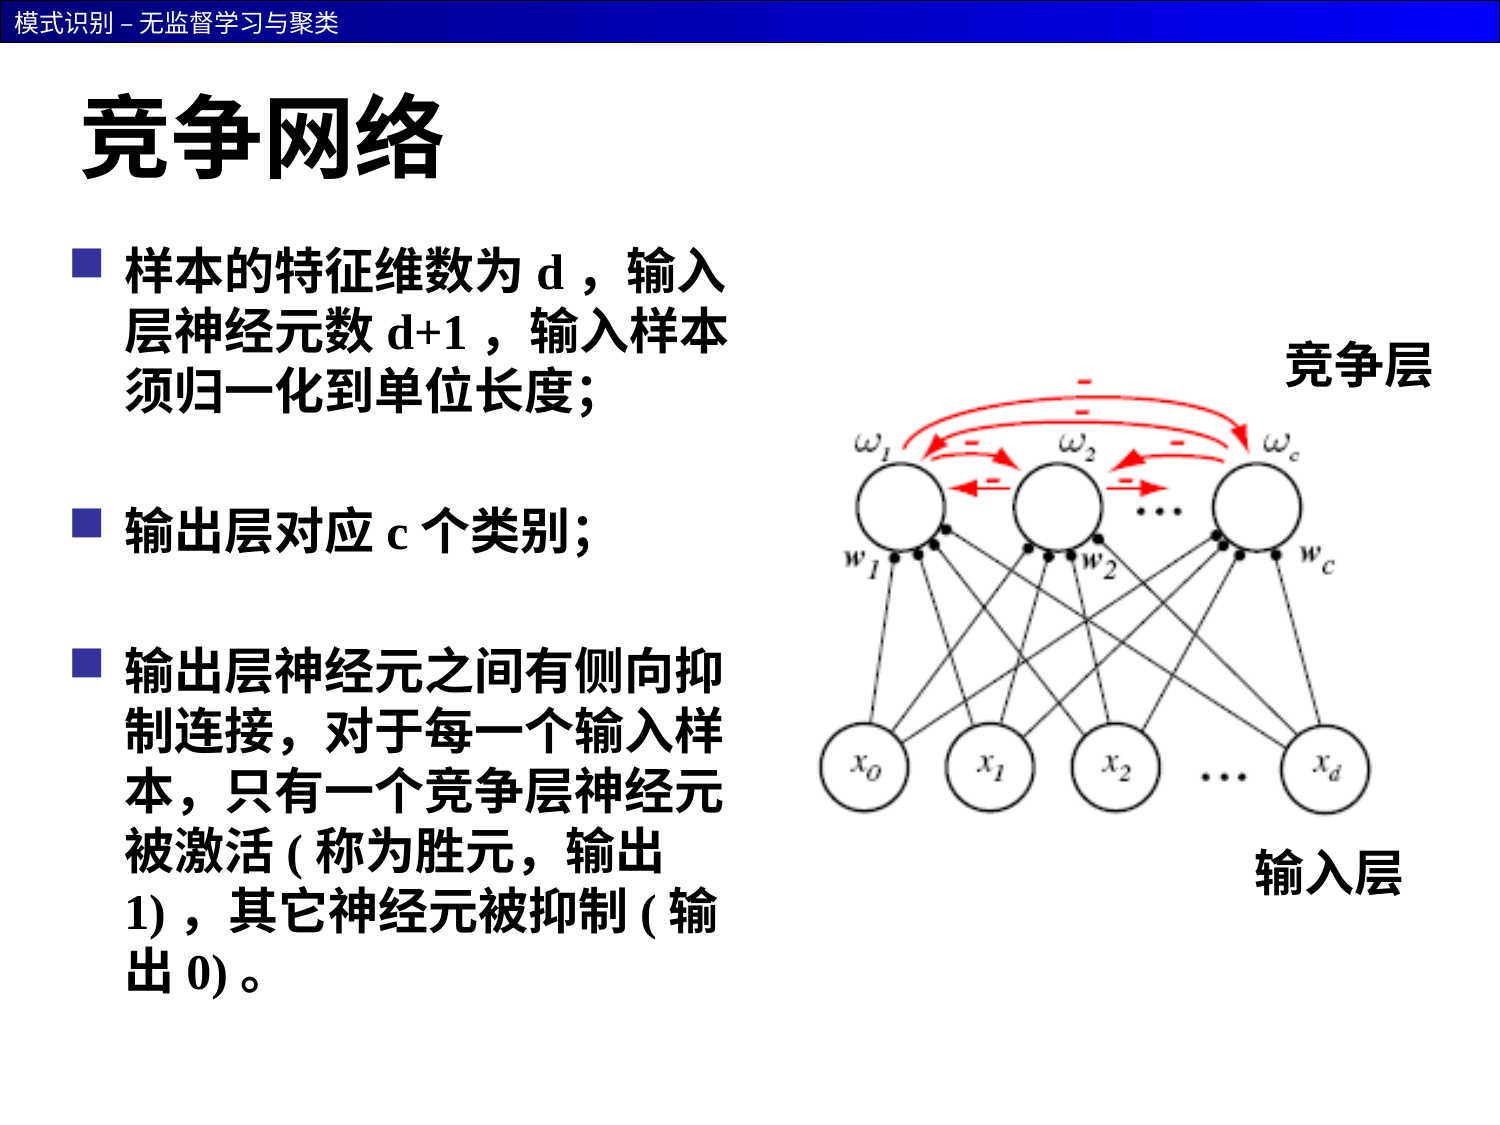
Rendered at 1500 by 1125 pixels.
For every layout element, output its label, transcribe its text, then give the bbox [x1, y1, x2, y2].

picture [796, 361, 1382, 837]
title 竞争网络 [64, 54, 1450, 197]
text_box 竞争层 [1269, 326, 1465, 401]
text_box 输入层 [1240, 834, 1436, 909]
list 样本的特征维数为d，输入层神经元数d+1，输入样本须归一化到单位长度； 输出层对应c个类别； 输出层神经元之间有侧向抑制连接，对于每一个输入样本，只有一个竞争层神经元被激活(称为胜元，输出1)，其它神经元被抑制(输出0)。 [53, 231, 779, 1083]
